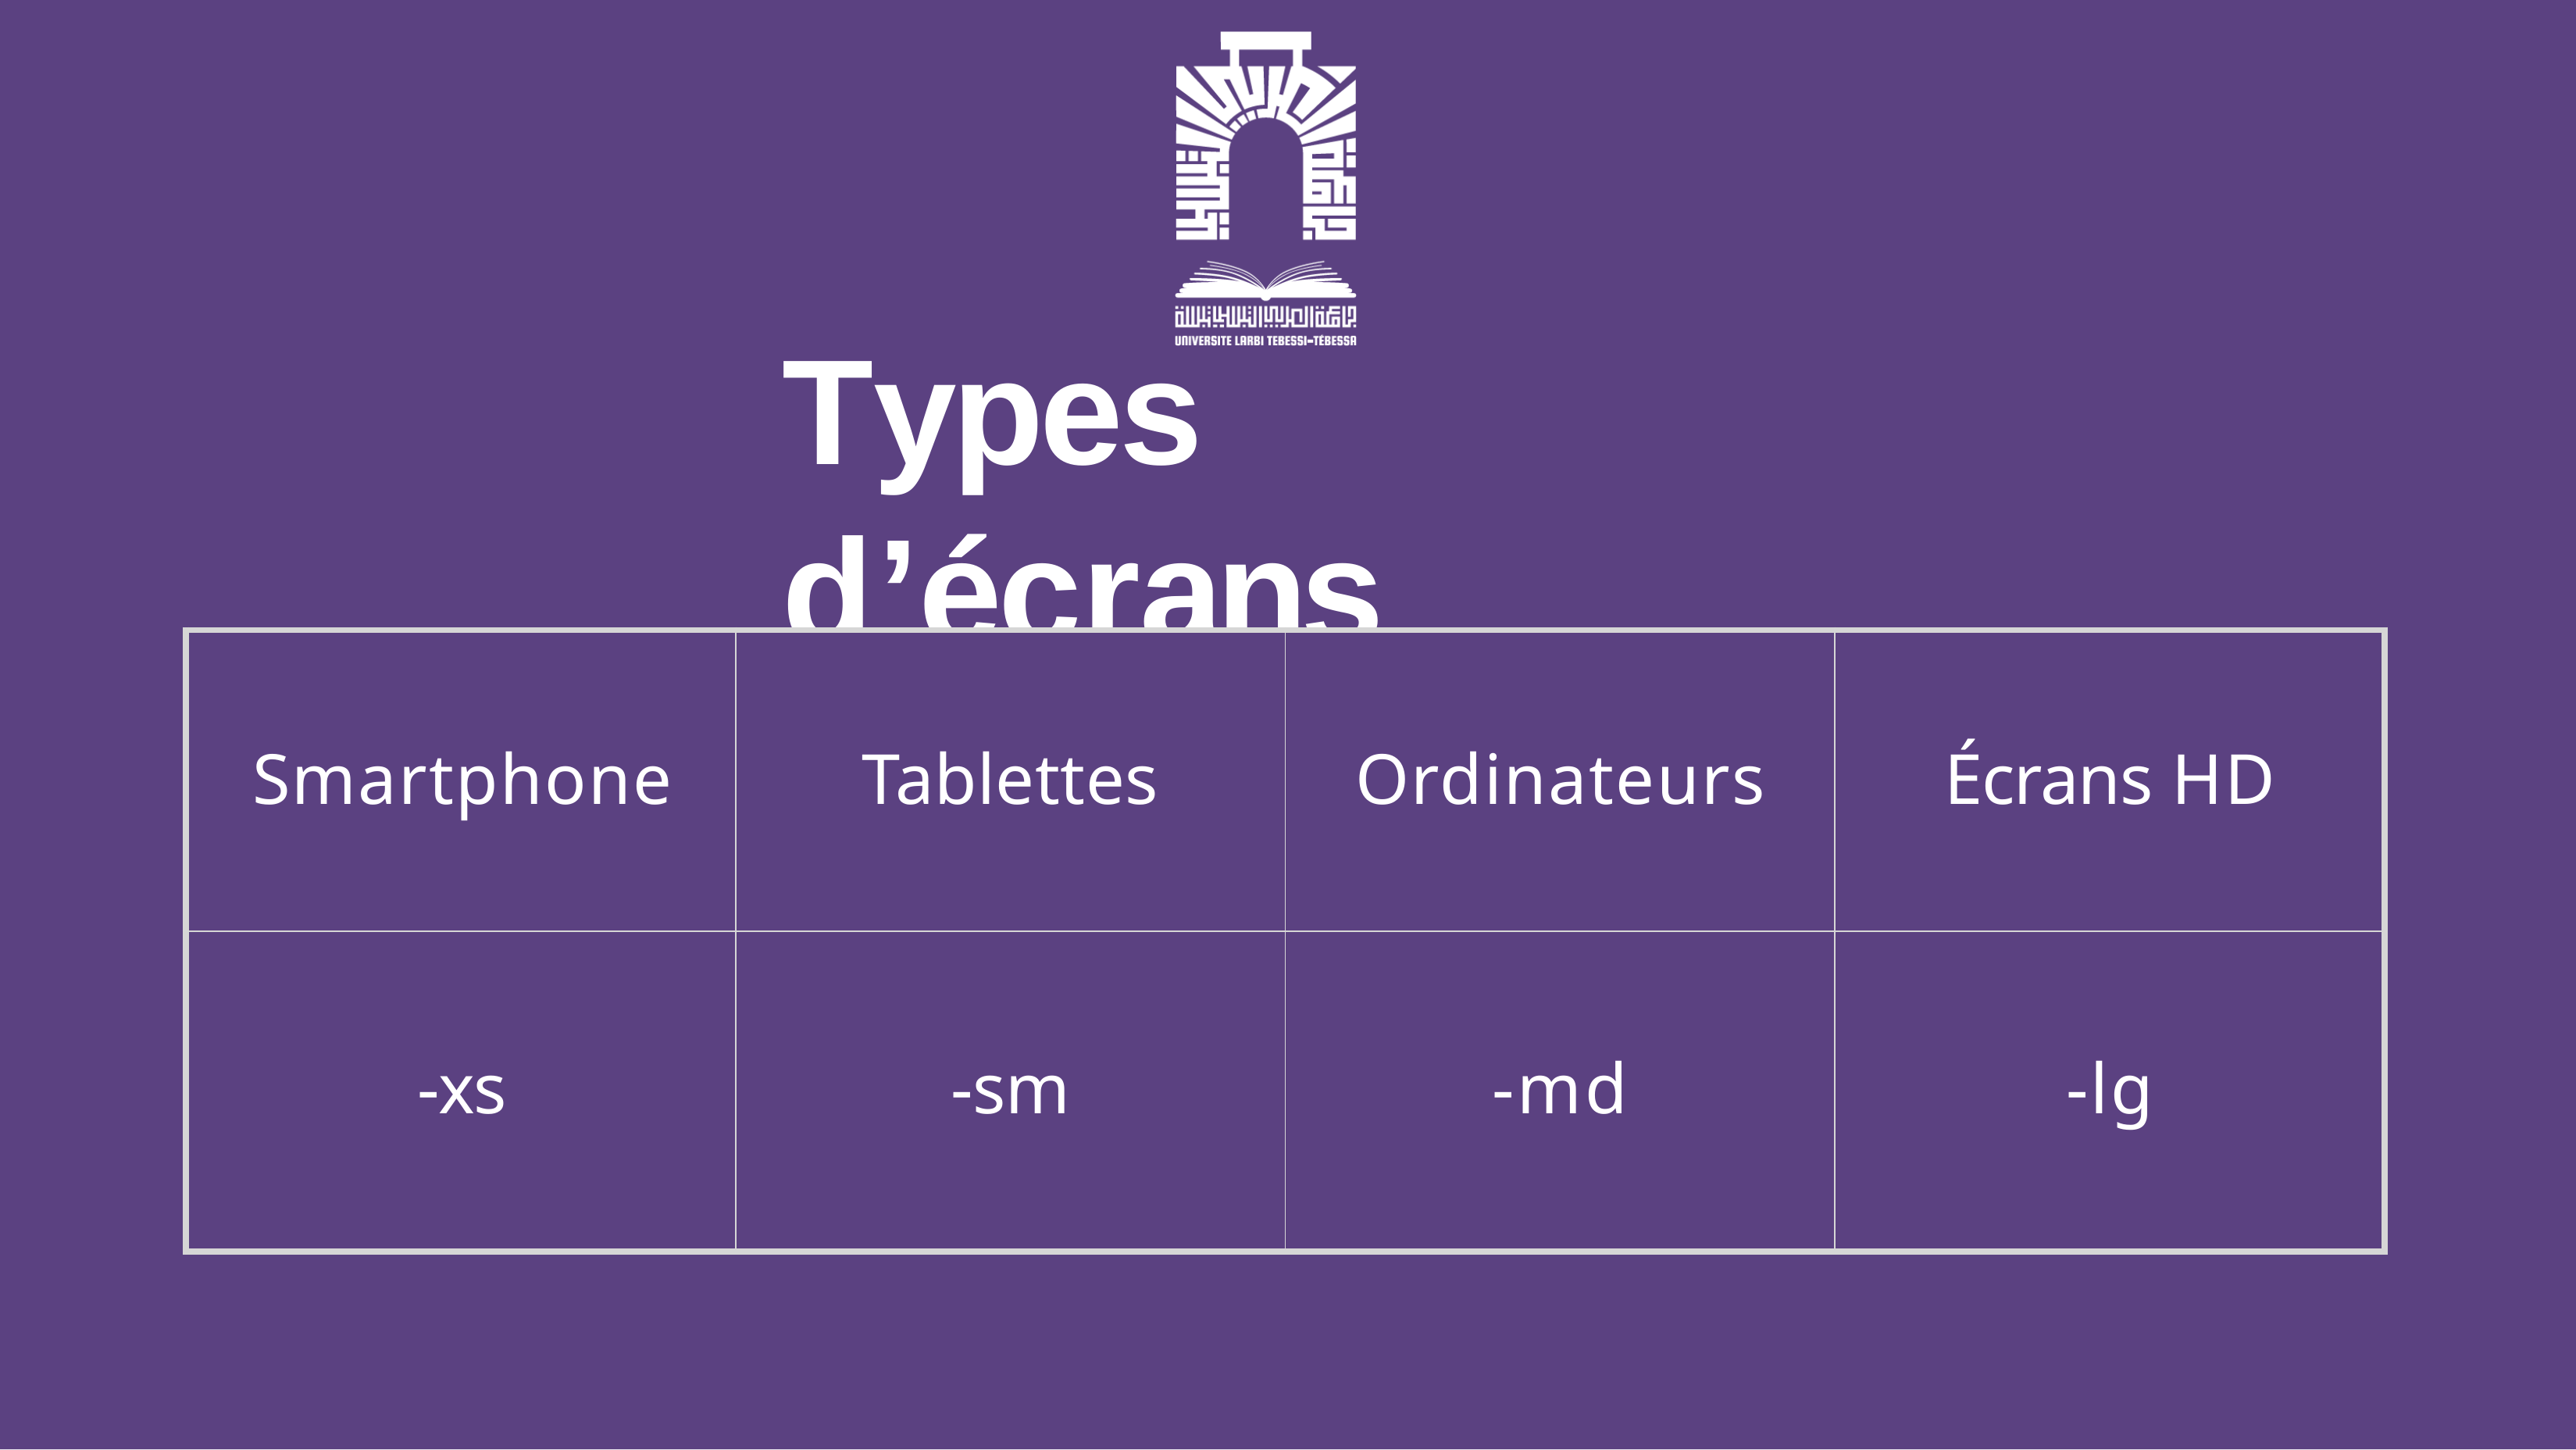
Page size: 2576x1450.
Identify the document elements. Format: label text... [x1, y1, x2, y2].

table_header Tablettes [737, 633, 1285, 930]
table_cell -md [1286, 932, 1834, 1248]
table_cell -sm [737, 932, 1285, 1248]
table_header Smartphone [189, 633, 735, 930]
table_header Ordinateurs [1286, 633, 1834, 930]
table_cell -lg [1836, 932, 2382, 1248]
title Types d’écrans [782, 312, 1795, 627]
table_header Écrans HD [1836, 633, 2382, 930]
table_cell -xs [189, 932, 735, 1248]
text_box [1031, 30, 1540, 347]
